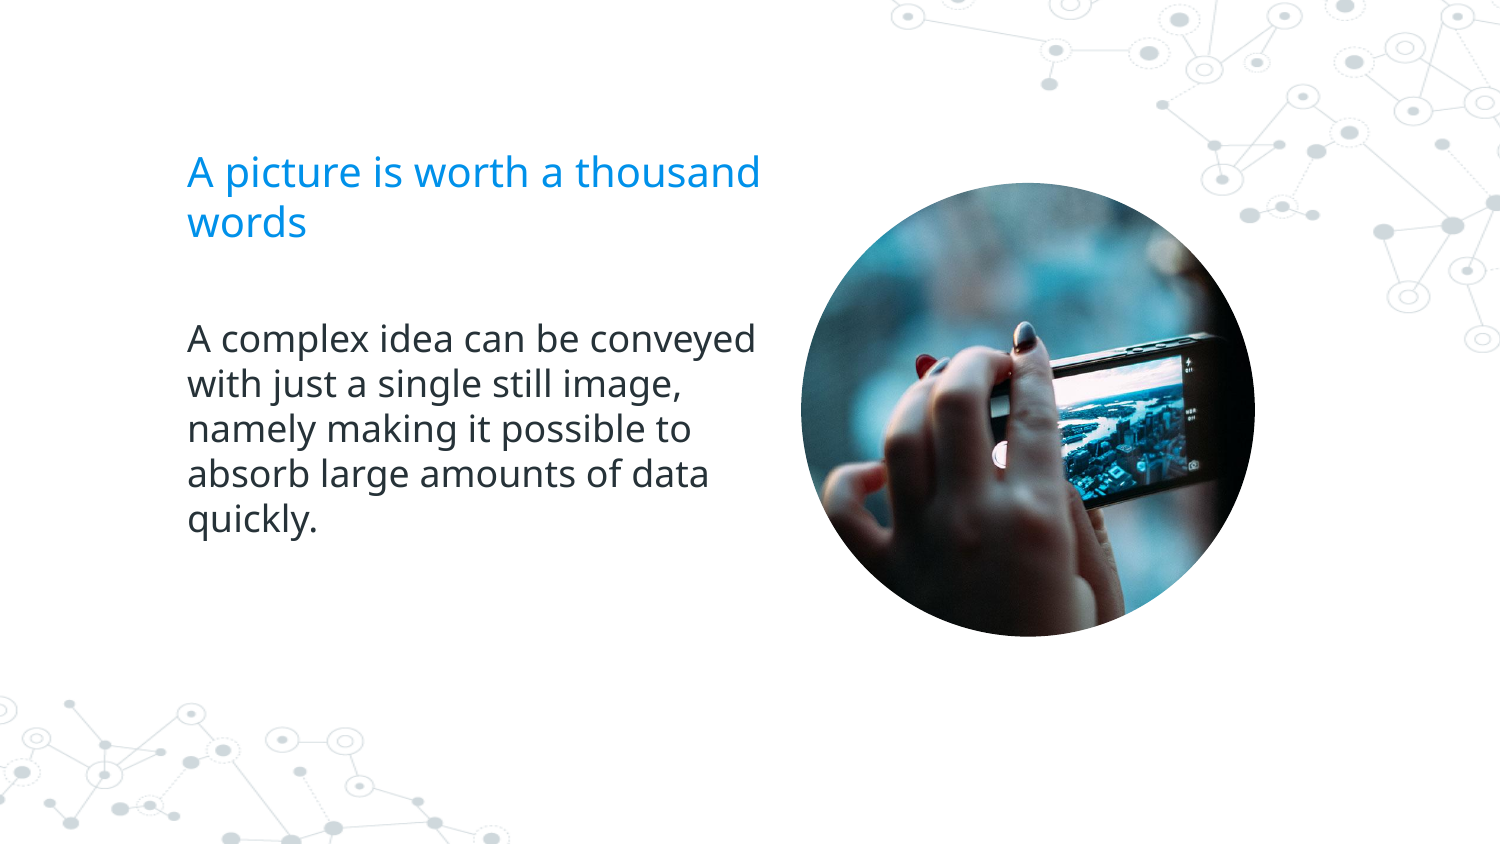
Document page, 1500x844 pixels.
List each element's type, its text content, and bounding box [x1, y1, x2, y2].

title A picture is worth a thousand words [172, 130, 786, 254]
picture [0, 0, 1500, 844]
list A complex idea can be conveyed with just a single still image, namely making it possible to absorb large amounts of data quickly. [172, 300, 786, 659]
